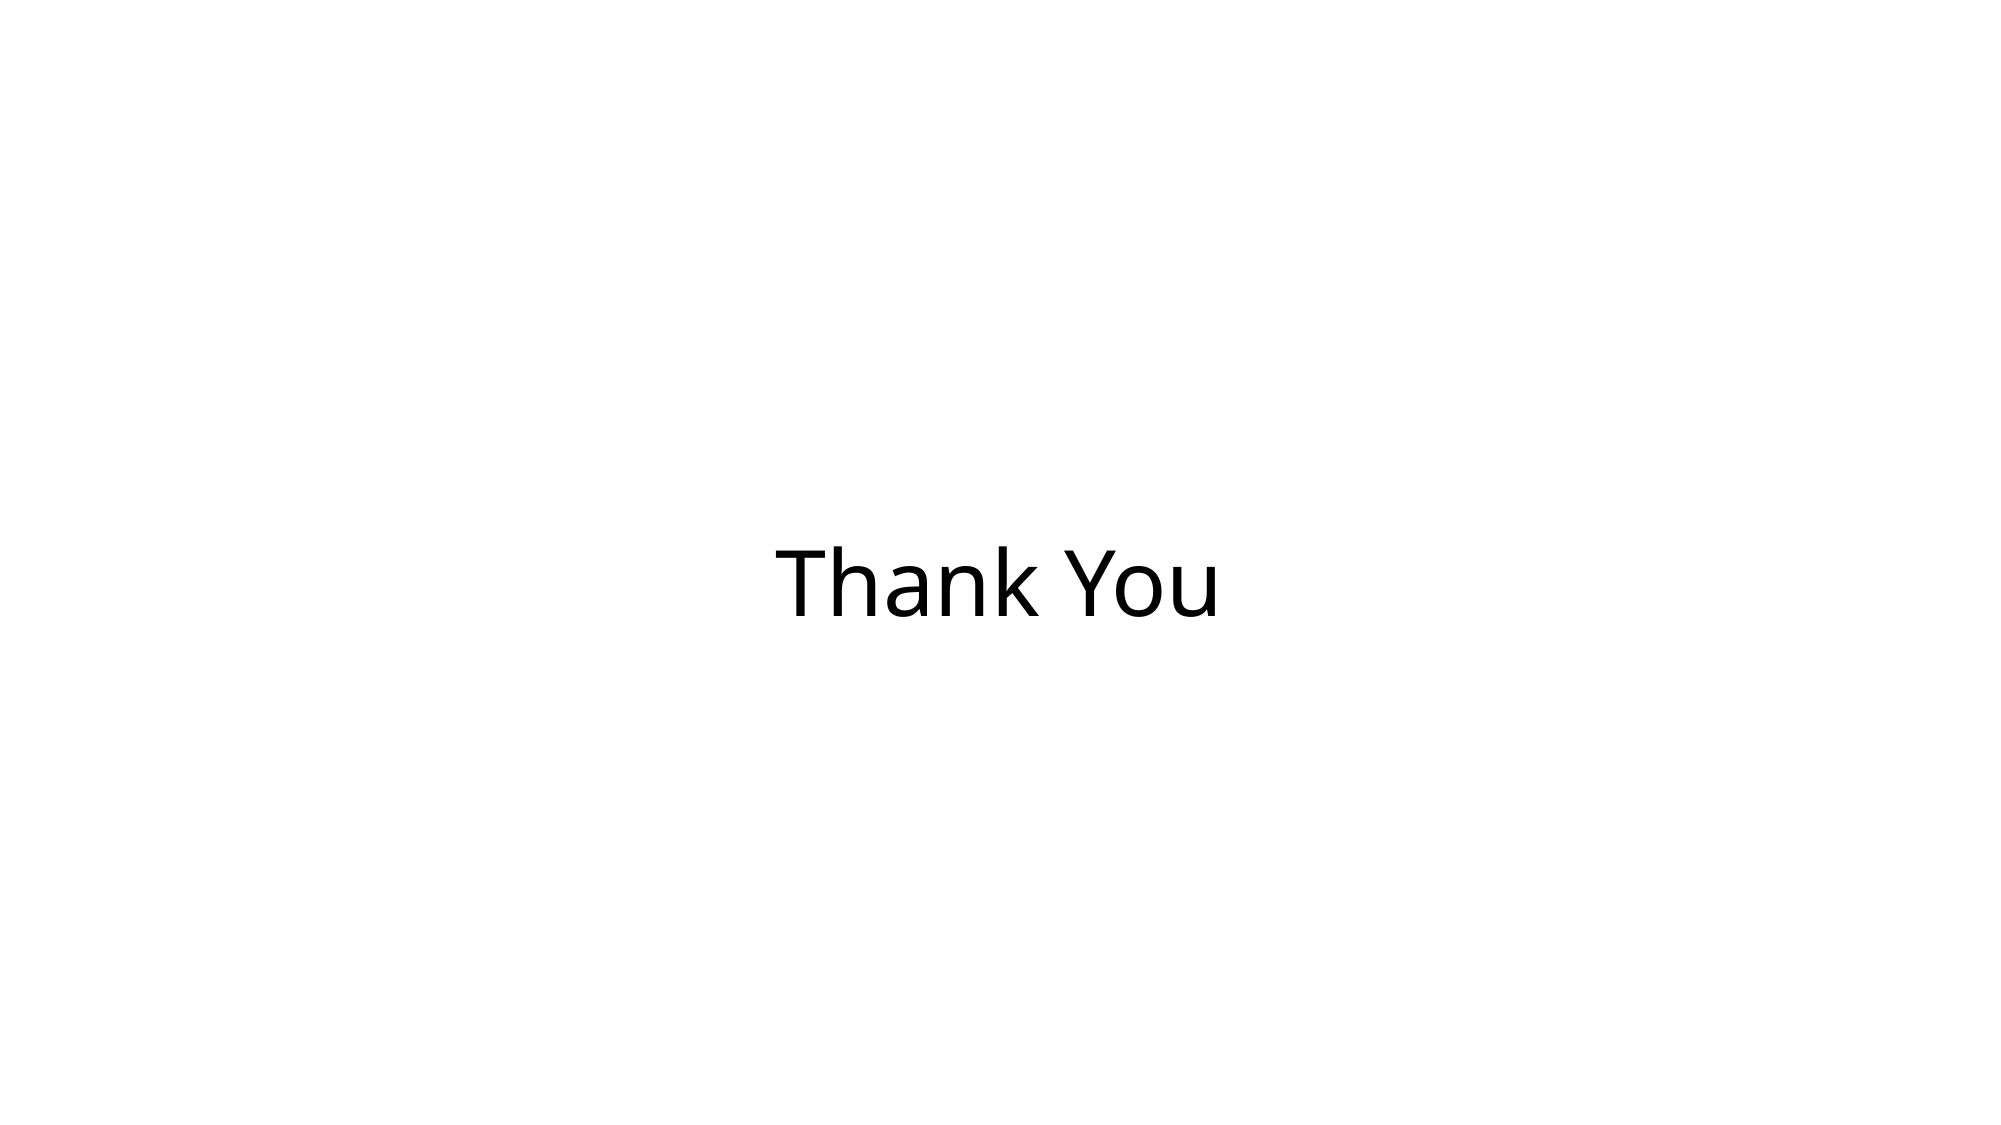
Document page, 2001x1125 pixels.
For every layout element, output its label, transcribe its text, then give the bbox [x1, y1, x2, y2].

title Thank You [362, 478, 1638, 696]
